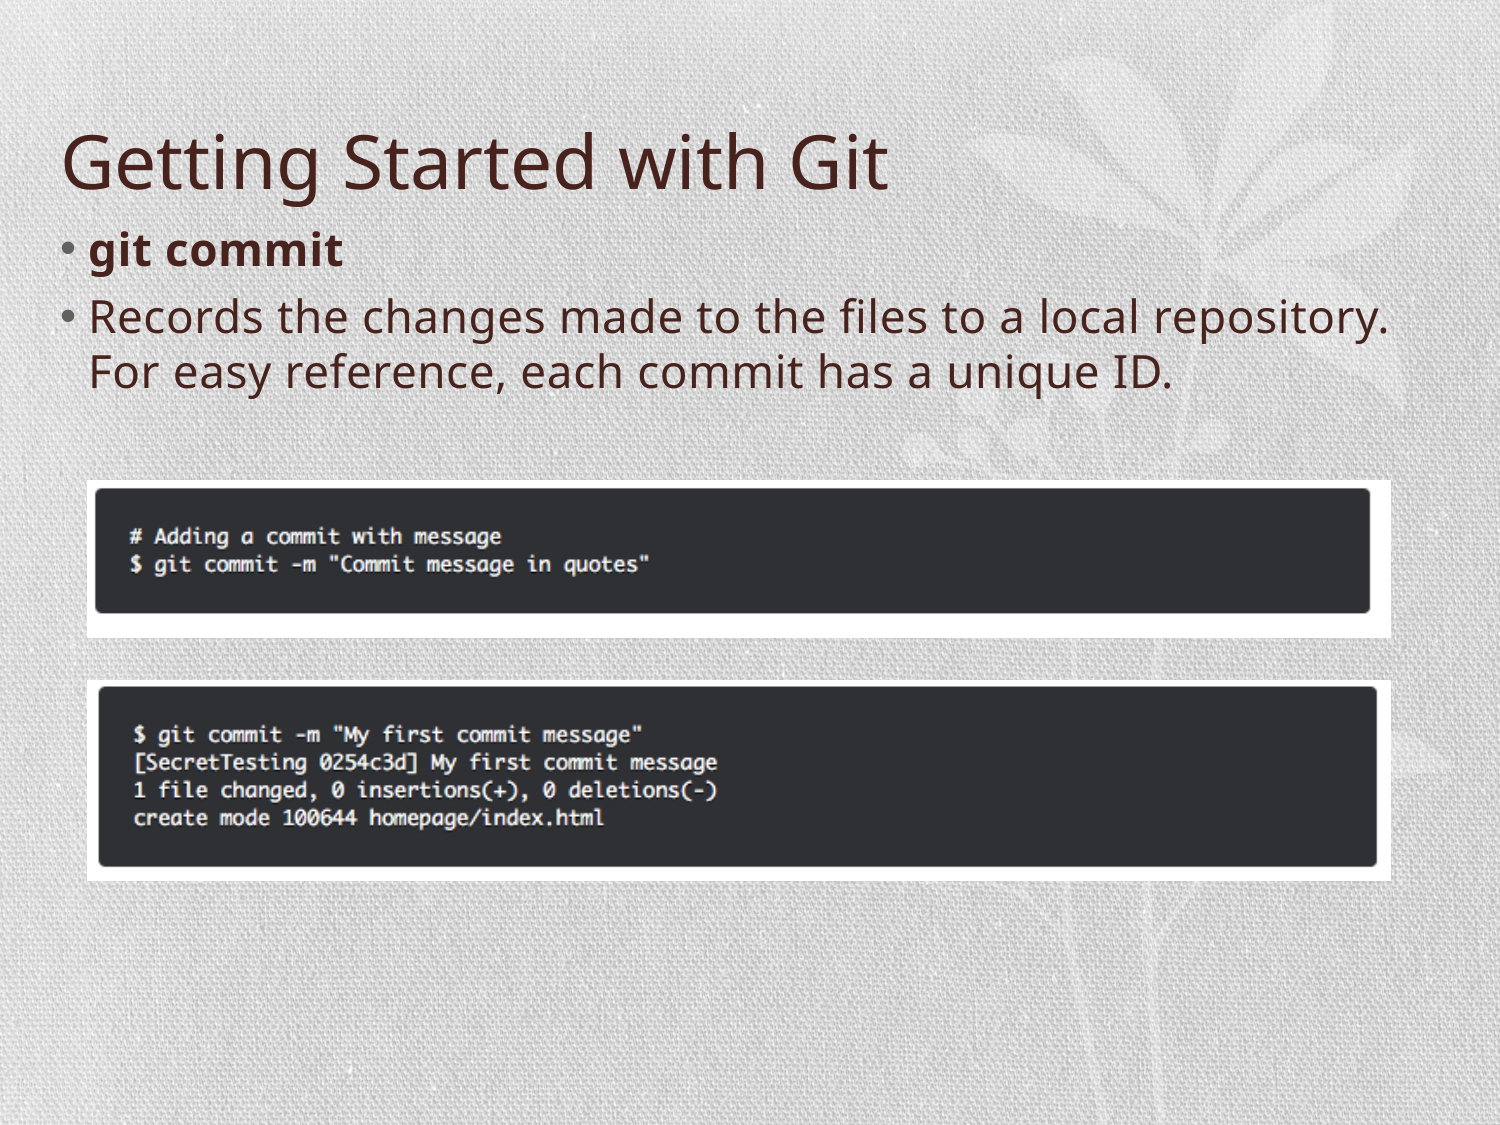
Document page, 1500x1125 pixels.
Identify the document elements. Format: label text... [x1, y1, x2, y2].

picture [87, 680, 1391, 882]
picture [87, 480, 1391, 638]
title Getting Started with Git [45, 37, 1455, 213]
list git commit Records the changes made to the files to a local repository. For easy reference, each commit has a unique ID. [45, 213, 1455, 1023]
